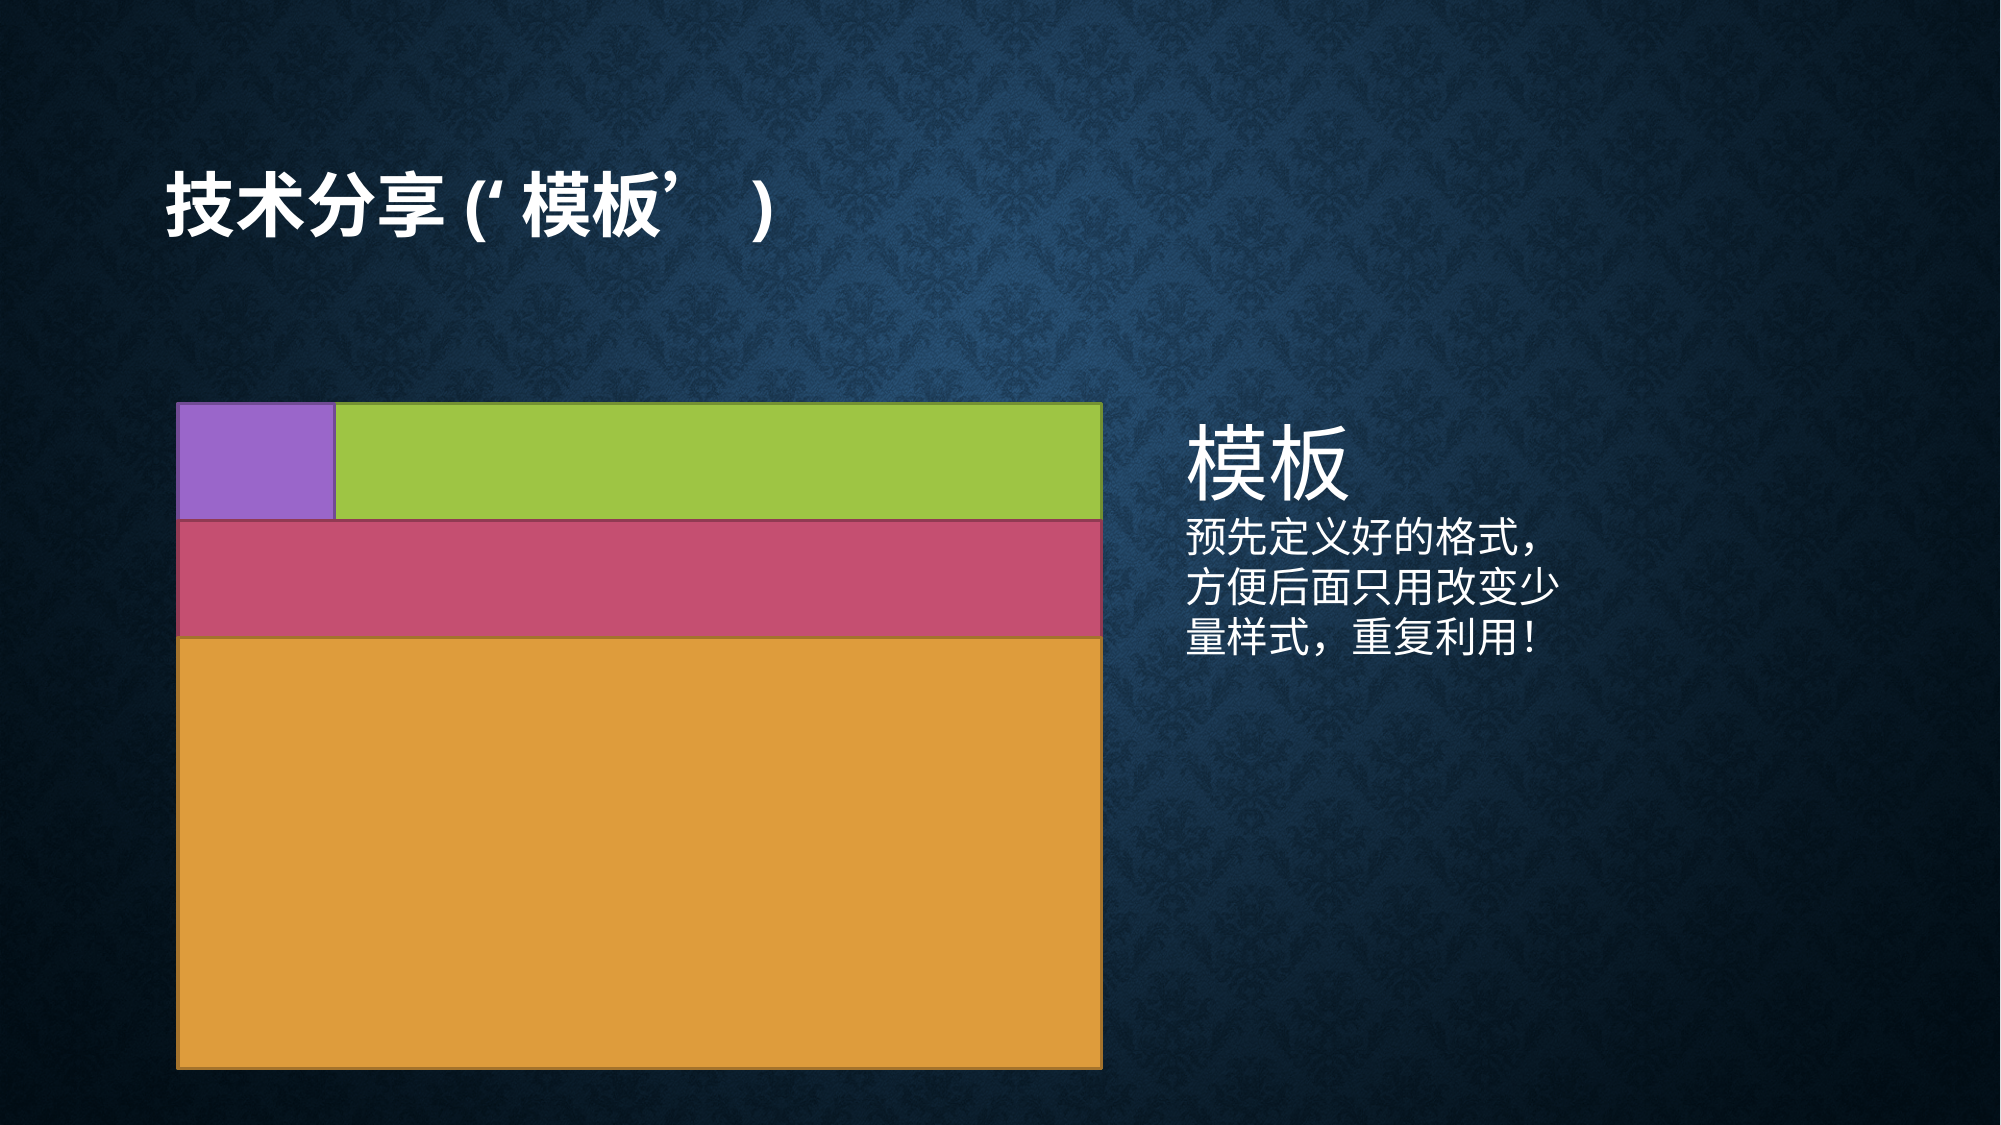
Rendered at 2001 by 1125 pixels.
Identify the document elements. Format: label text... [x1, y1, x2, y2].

title 技术分享(‘模板’) [149, 99, 1849, 318]
text_box [176, 636, 1103, 1070]
text_box [176, 519, 1103, 636]
text_box [336, 402, 1103, 519]
text_box [176, 402, 336, 519]
text_box 模板 预先定义好的格式，方便后面只用改变少量样式，重复利用！ [1170, 403, 1617, 669]
